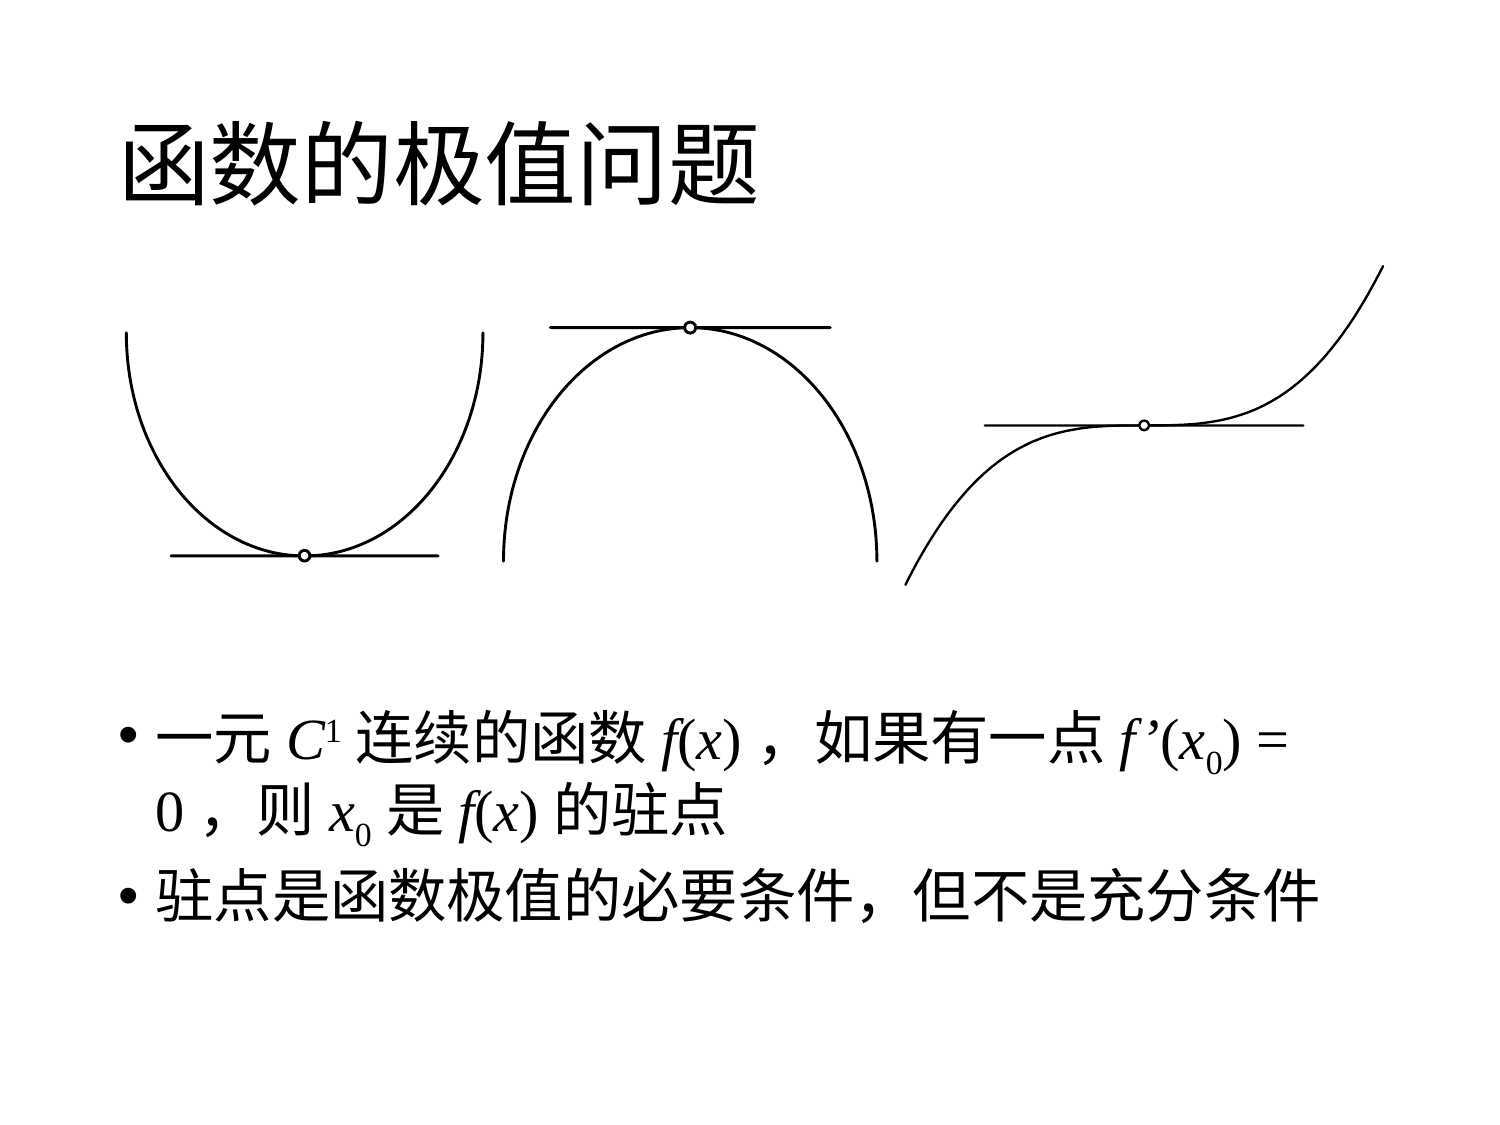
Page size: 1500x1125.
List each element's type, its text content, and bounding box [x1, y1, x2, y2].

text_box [503, 322, 877, 562]
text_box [126, 332, 483, 562]
list 一元C1连续的函数f(x)，如果有一点f’(x0) = 0，则x0是f(x)的驻点 驻点是函数极值的必要条件，但不是充分条件 [103, 695, 1397, 986]
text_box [905, 266, 1384, 585]
title 函数的极值问题 [103, 59, 1397, 278]
